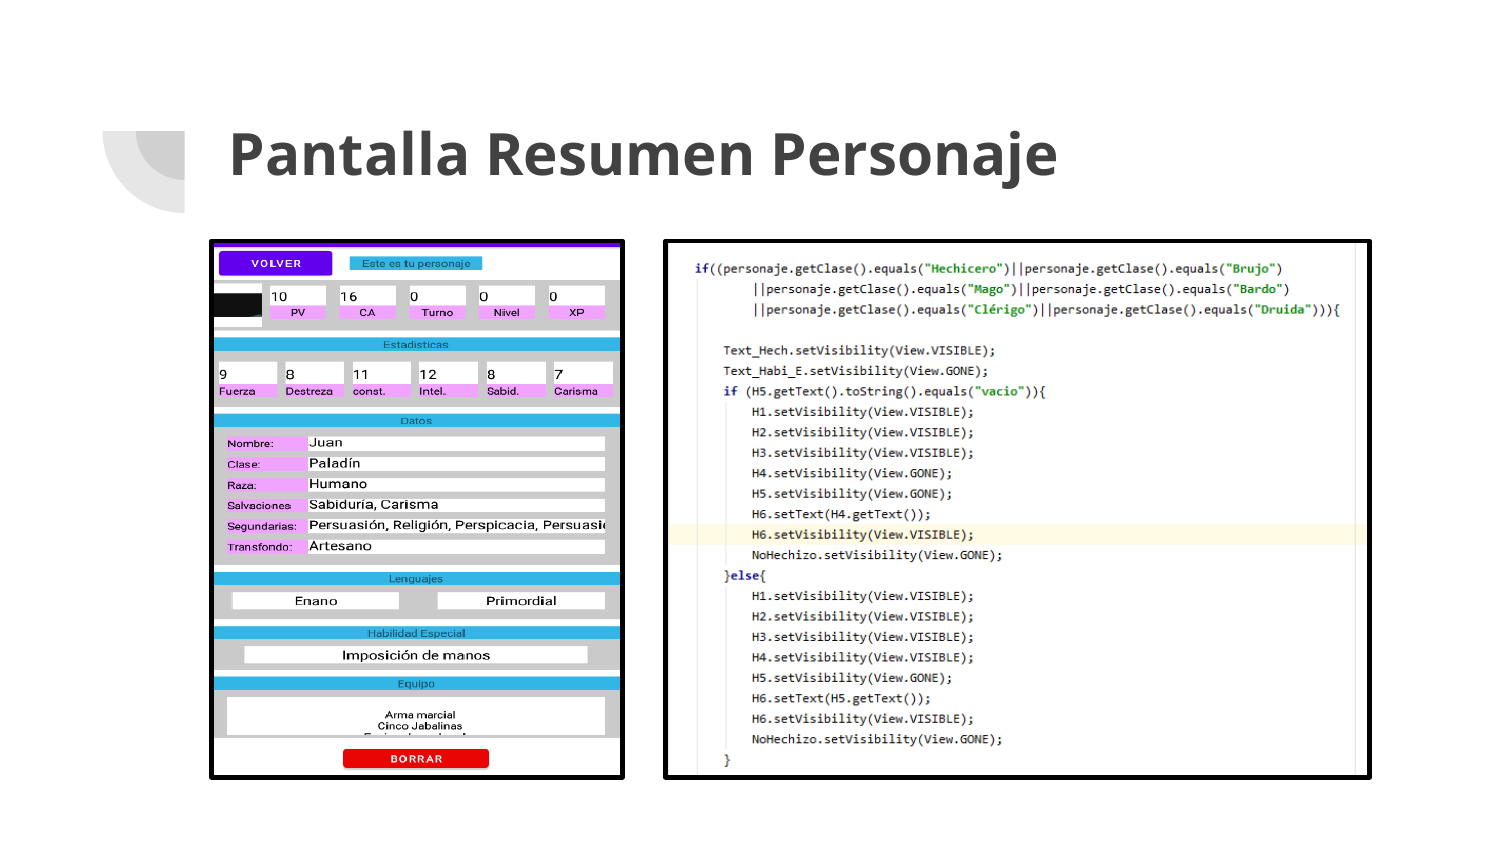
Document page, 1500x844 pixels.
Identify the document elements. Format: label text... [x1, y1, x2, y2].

picture [213, 243, 621, 776]
picture [667, 243, 1368, 776]
title Pantalla Resumen Personaje [213, 98, 1368, 263]
